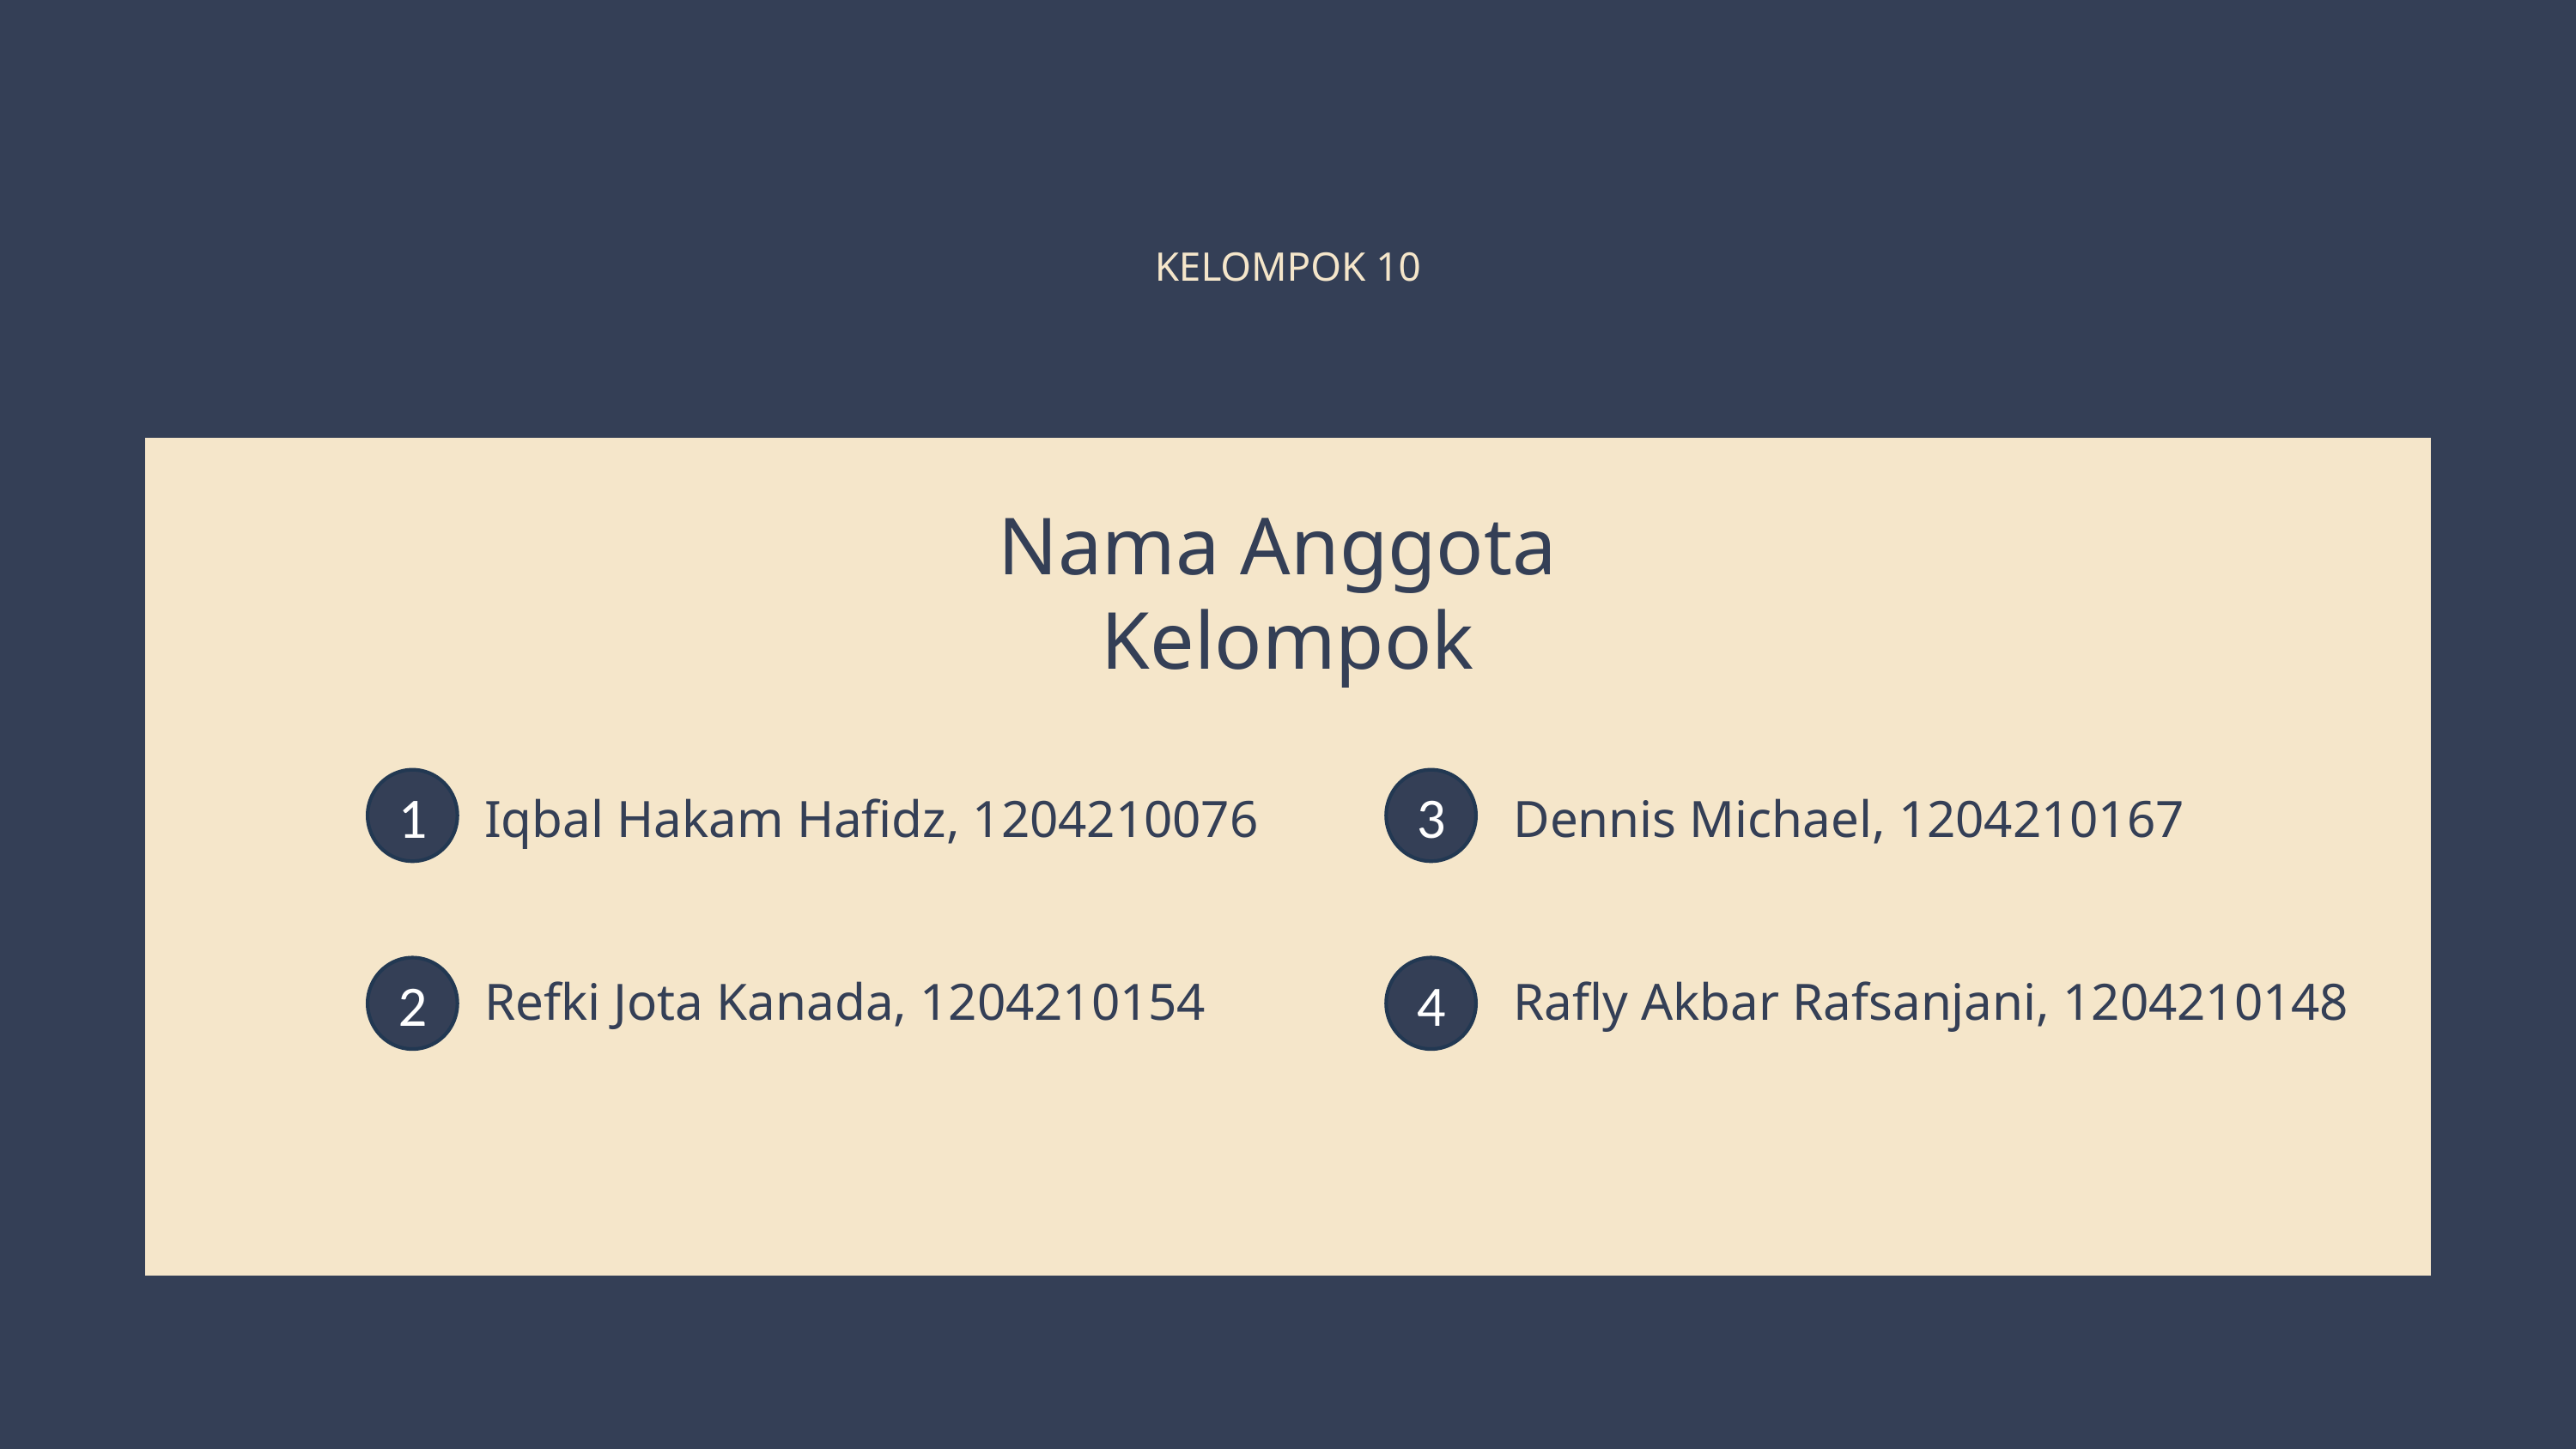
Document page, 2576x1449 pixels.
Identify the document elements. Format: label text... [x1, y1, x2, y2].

text_box KELOMPOK 10 [985, 233, 1591, 289]
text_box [144, 437, 2432, 1276]
